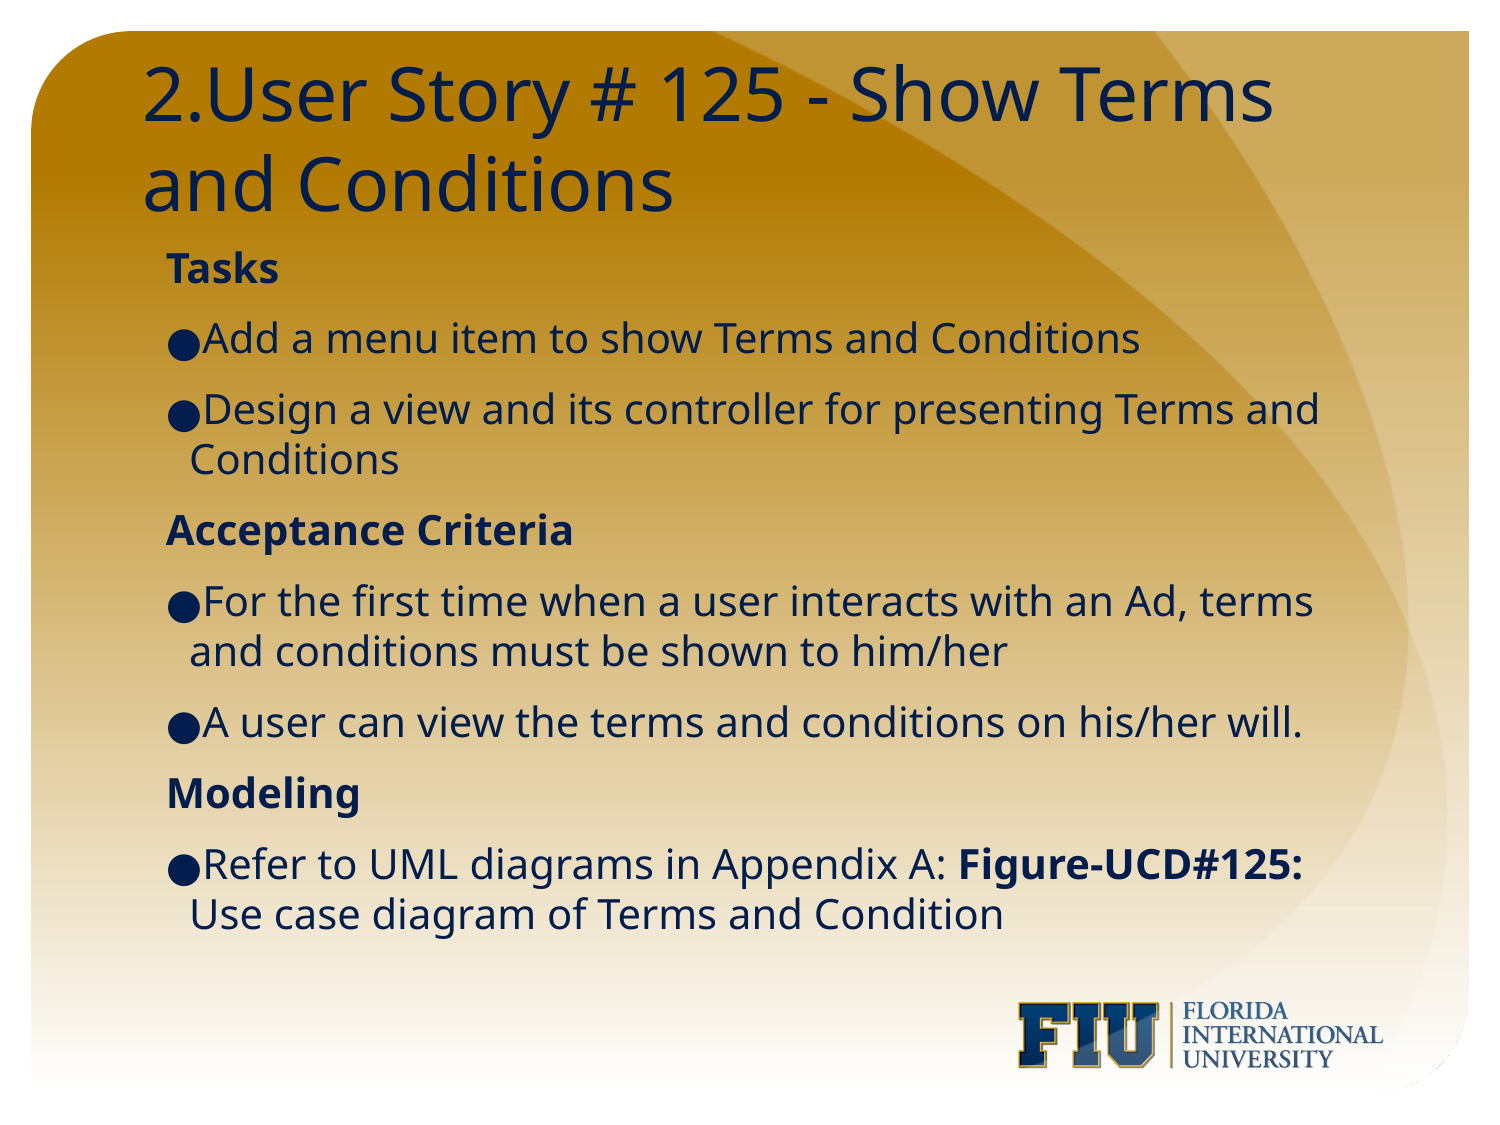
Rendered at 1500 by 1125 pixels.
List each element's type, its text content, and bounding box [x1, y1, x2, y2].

picture [24, 30, 1473, 1094]
title 2.User Story # 125 - Show Terms and Conditions [127, 62, 1372, 233]
list Tasks Add a menu item to show Terms and Conditions Design a view and its controller for presenting Terms and Conditions Acceptance Criteria For the first time when a user interacts with an Ad, terms and conditions must be shown to him/her A user can view the terms and conditions on his/her will. Modeling Refer to UML diagrams in Appendix A: Figure-UCD#125: Use case diagram of Terms and Condition [127, 233, 1372, 925]
